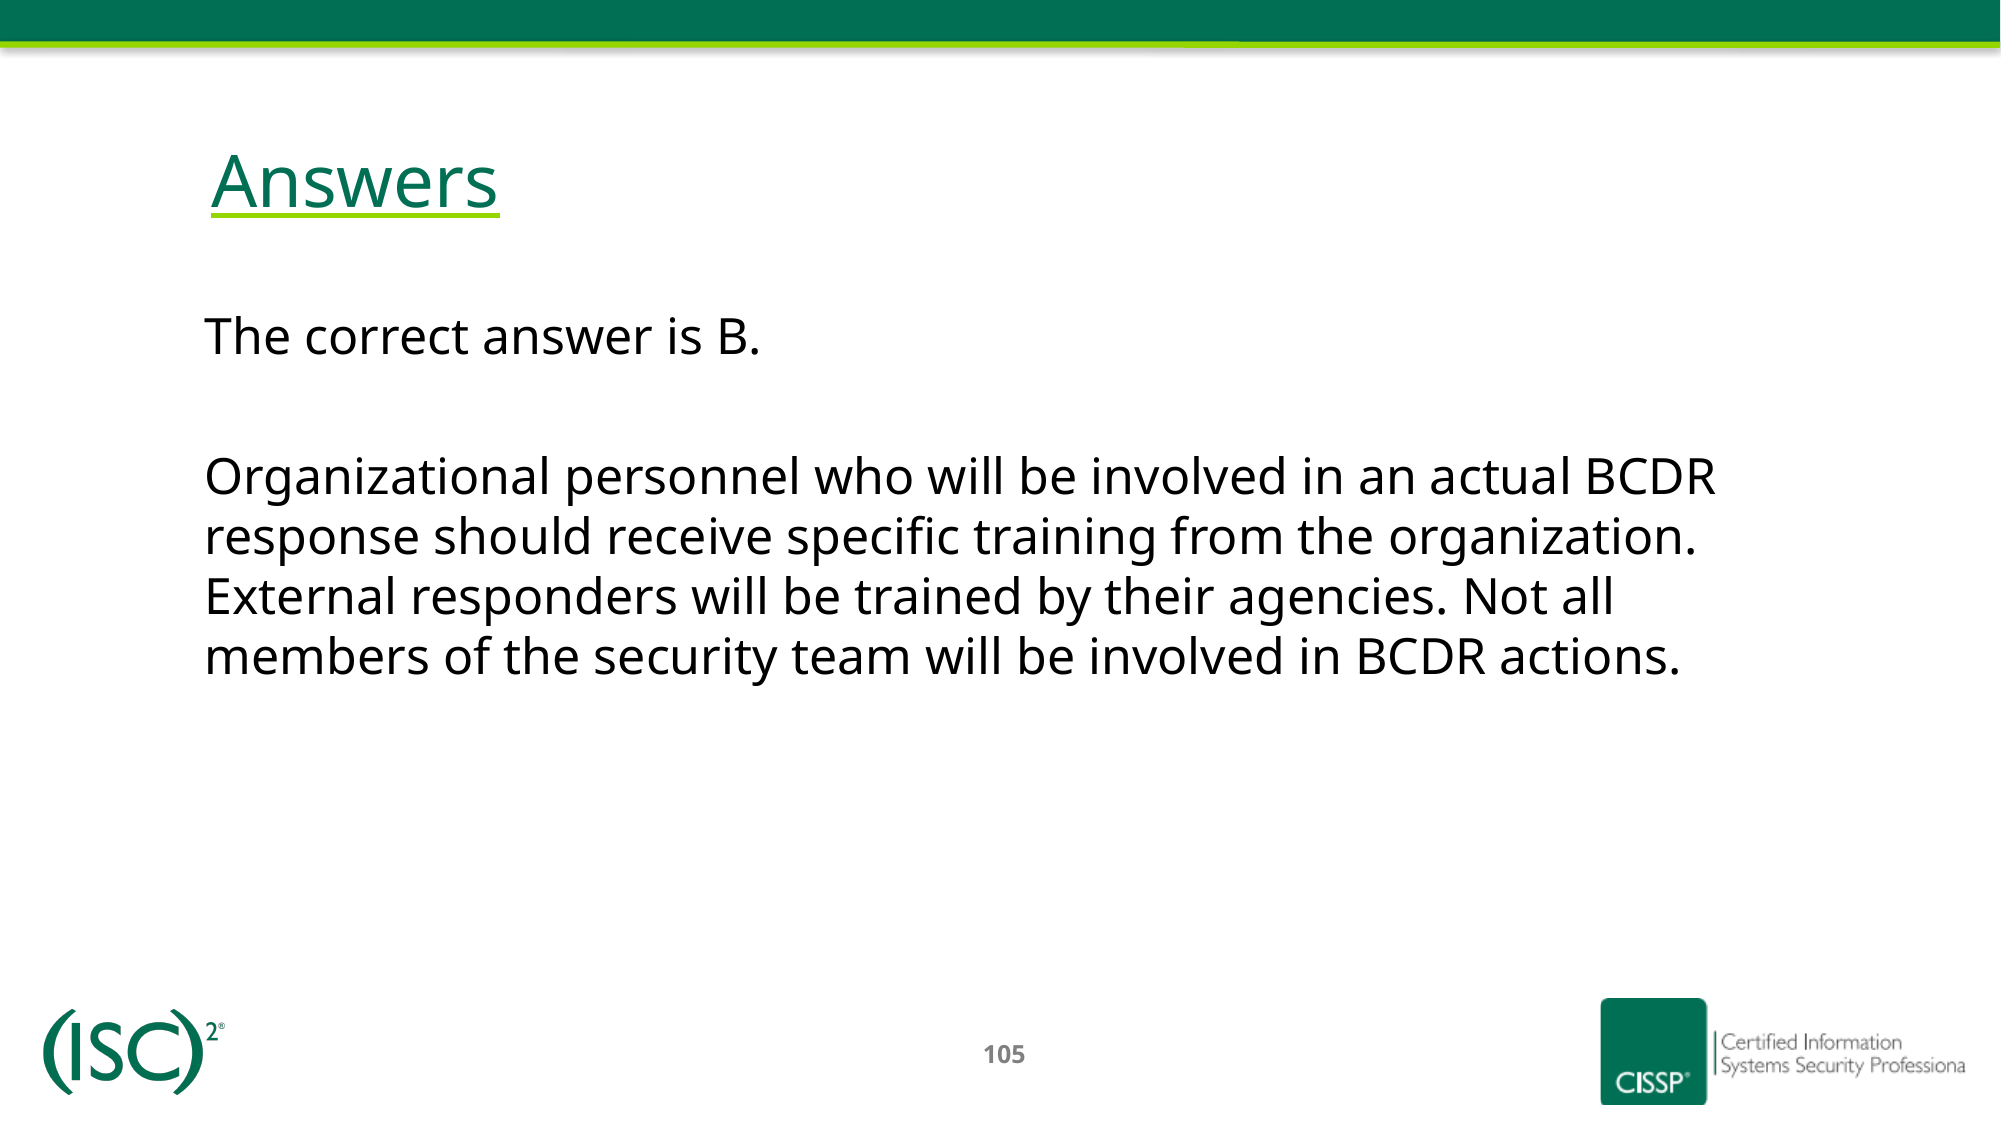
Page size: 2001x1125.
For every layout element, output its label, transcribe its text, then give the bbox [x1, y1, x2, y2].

picture [40, 1005, 228, 1099]
title Answers [196, 91, 1618, 280]
list The correct answer is B. Organizational personnel who will be involved in an actual BCDR response should receive specific training from the organization. External responders will be trained by their agencies. Not all members of the security team will be involved in BCDR actions. [189, 297, 1837, 967]
